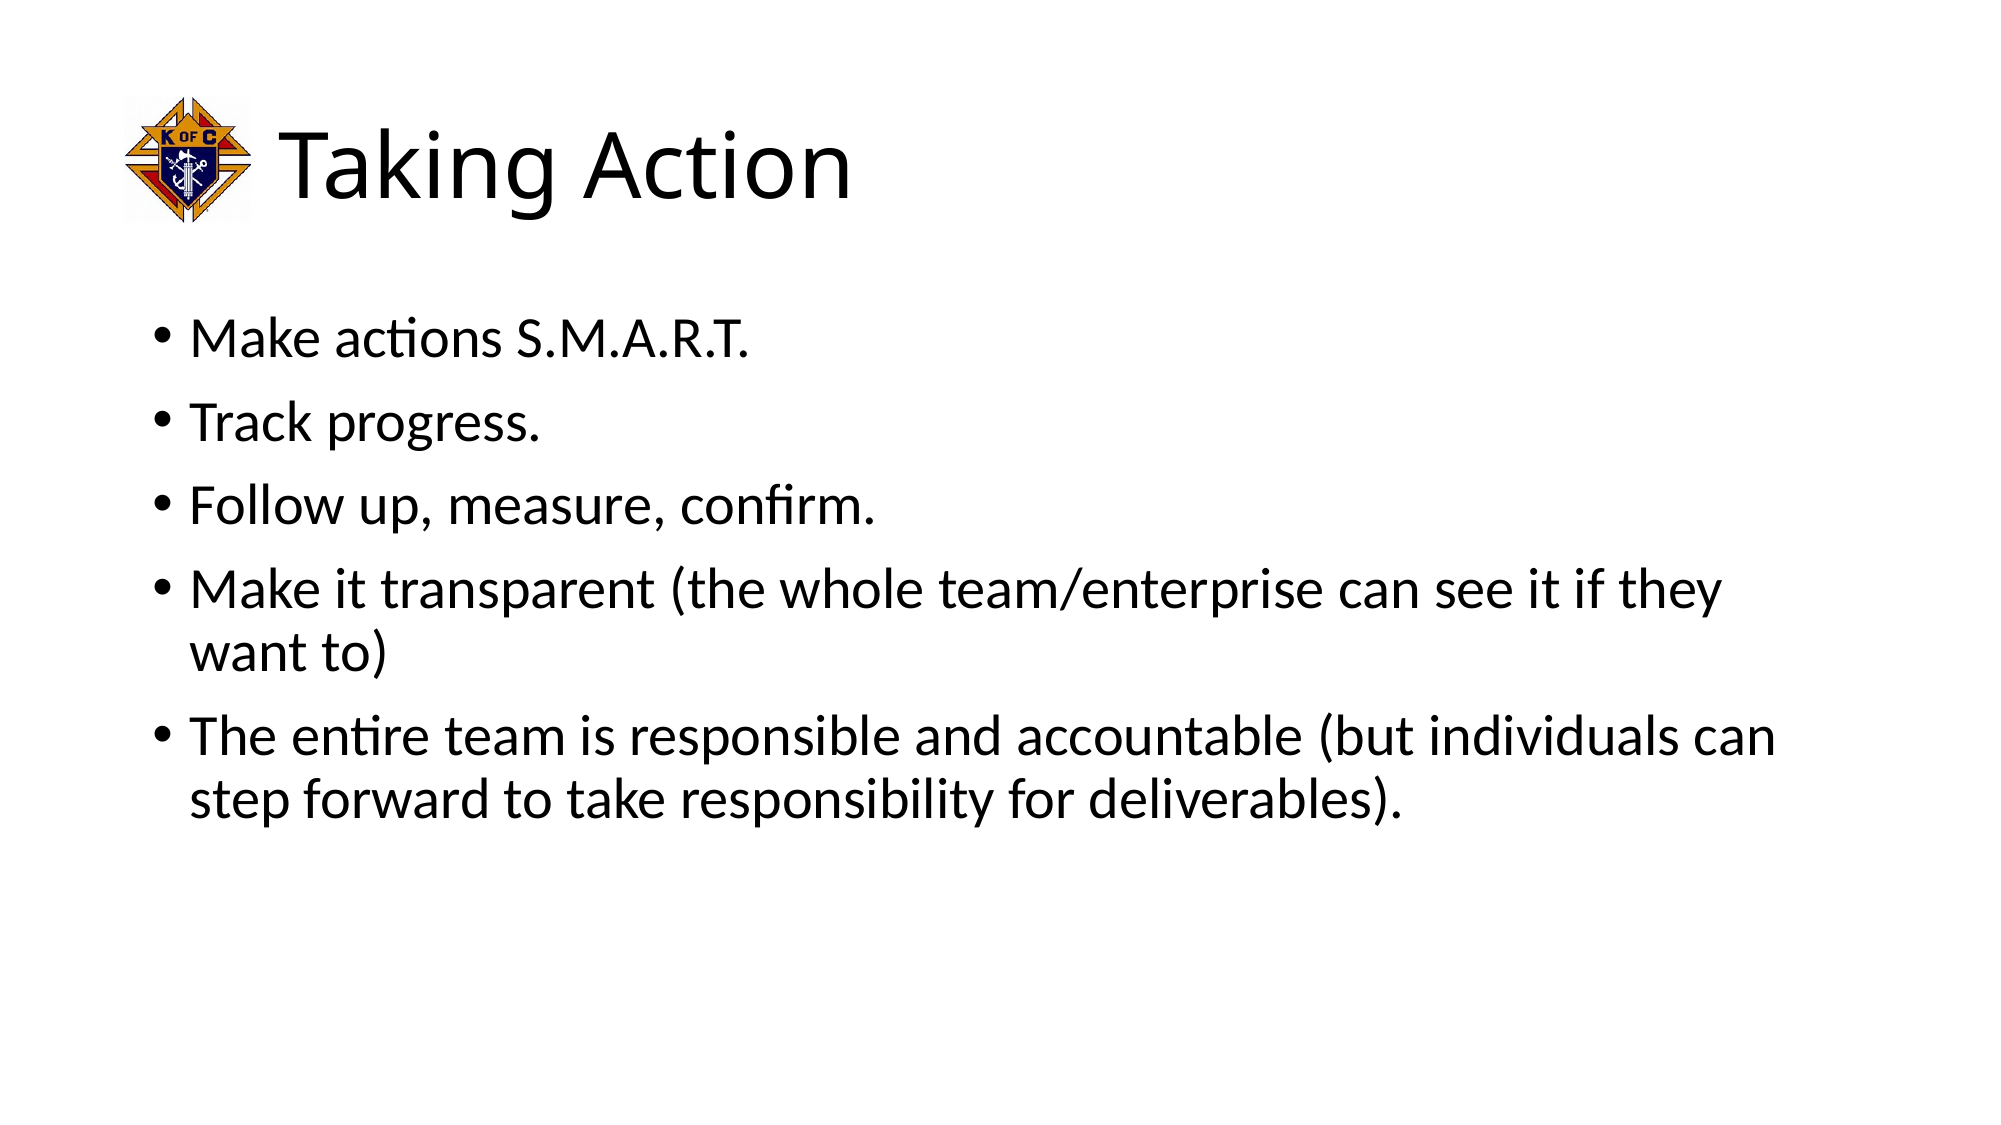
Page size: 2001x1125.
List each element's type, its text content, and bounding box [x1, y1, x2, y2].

title Taking Action [263, 59, 1863, 278]
list Make actions S.M.A.R.T. Track progress. Follow up, measure, confirm. Make it transparent (the whole team/enterprise can see it if they want to) The entire team is responsible and accountable (but individuals can step forward to take responsibility for deliverables). [137, 299, 1863, 1014]
picture [124, 97, 251, 223]
